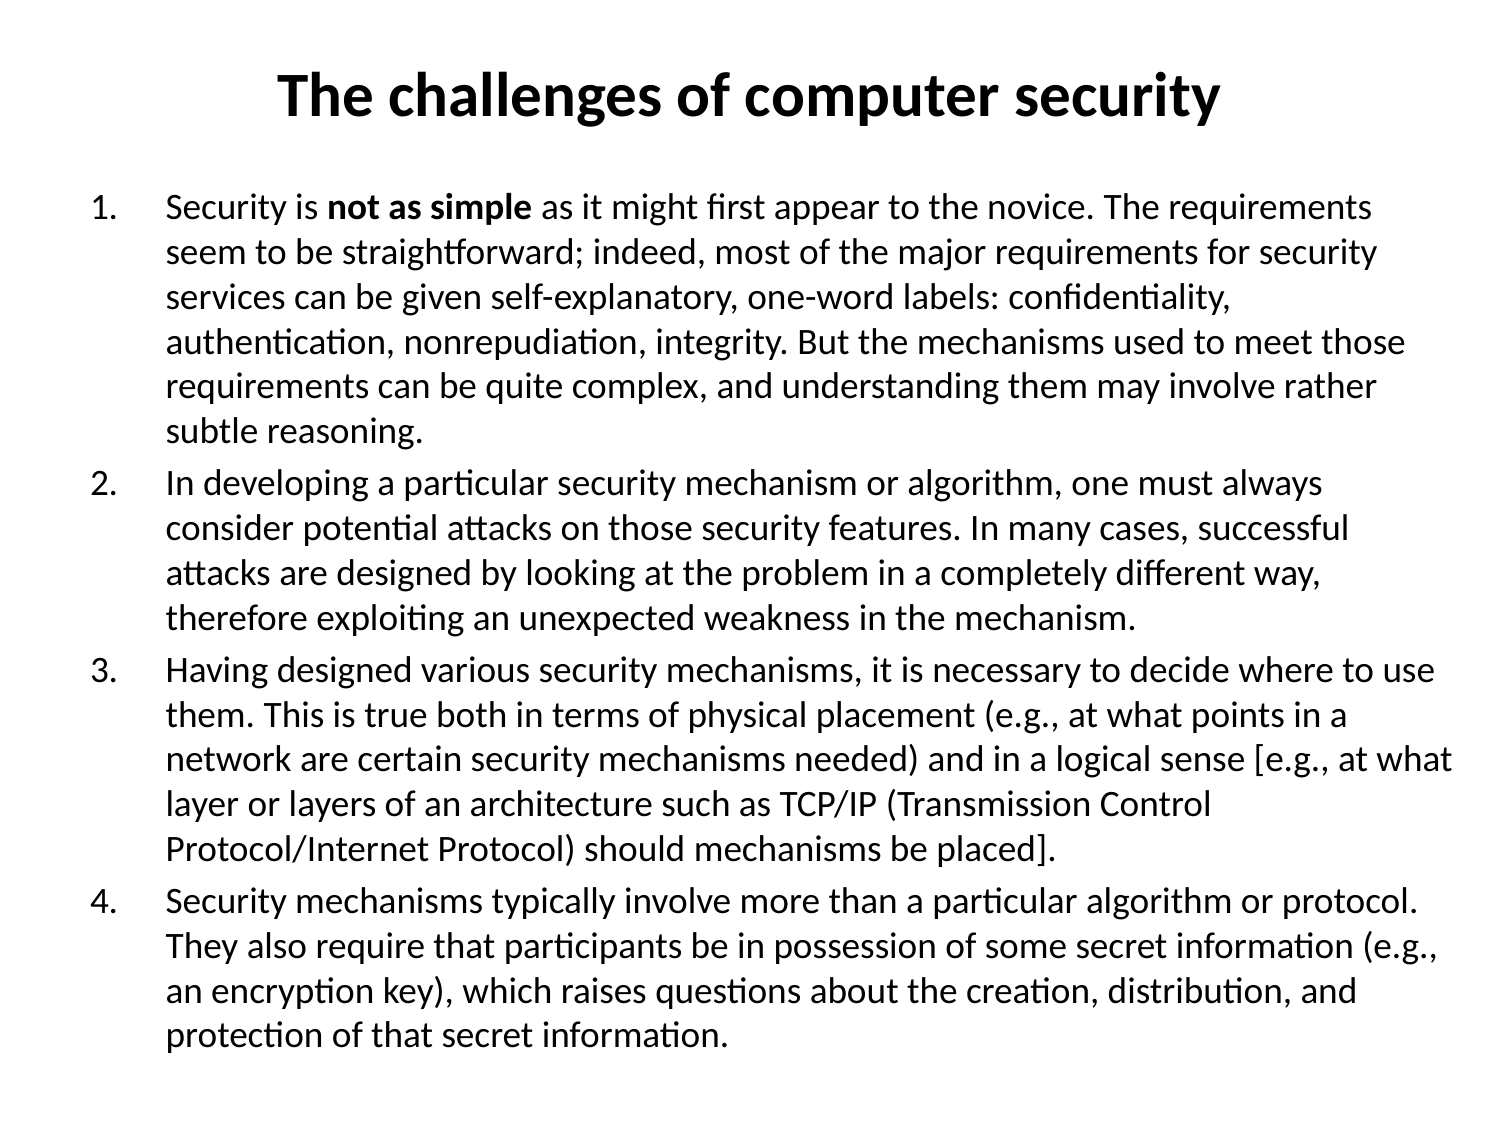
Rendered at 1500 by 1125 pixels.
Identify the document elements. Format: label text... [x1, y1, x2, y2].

list Security is not as simple as it might first appear to the novice. The requirements seem to be straightforward; indeed, most of the major requirements for security services can be given self-explanatory, one-word labels: confidentiality, authentication, nonrepudiation, integrity. But the mechanisms used to meet those requirements can be quite complex, and understanding them may involve rather subtle reasoning. In developing a particular security mechanism or algorithm, one must always consider potential attacks on those security features. In many cases, successful attacks are designed by looking at the problem in a completely different way, therefore exploiting an unexpected weakness in the mechanism. Having designed various security mechanisms, it is necessary to decide where to use them. This is true both in terms of physical placement (e.g., at what points in a network are certain security mechanisms needed) and in a logical sense [e.g., at what layer or layers of an architecture such as TCP/IP (Transmission Control Protocol/Internet Protocol) should mechanisms be placed]. Security mechanisms typically involve more than a particular algorithm or protocol. They also require that participants be in possession of some secret information (e.g., an encryption key), which raises questions about the creation, distribution, and protection of that secret information. [75, 174, 1475, 1075]
title The challenges of computer security [75, 45, 1425, 138]
